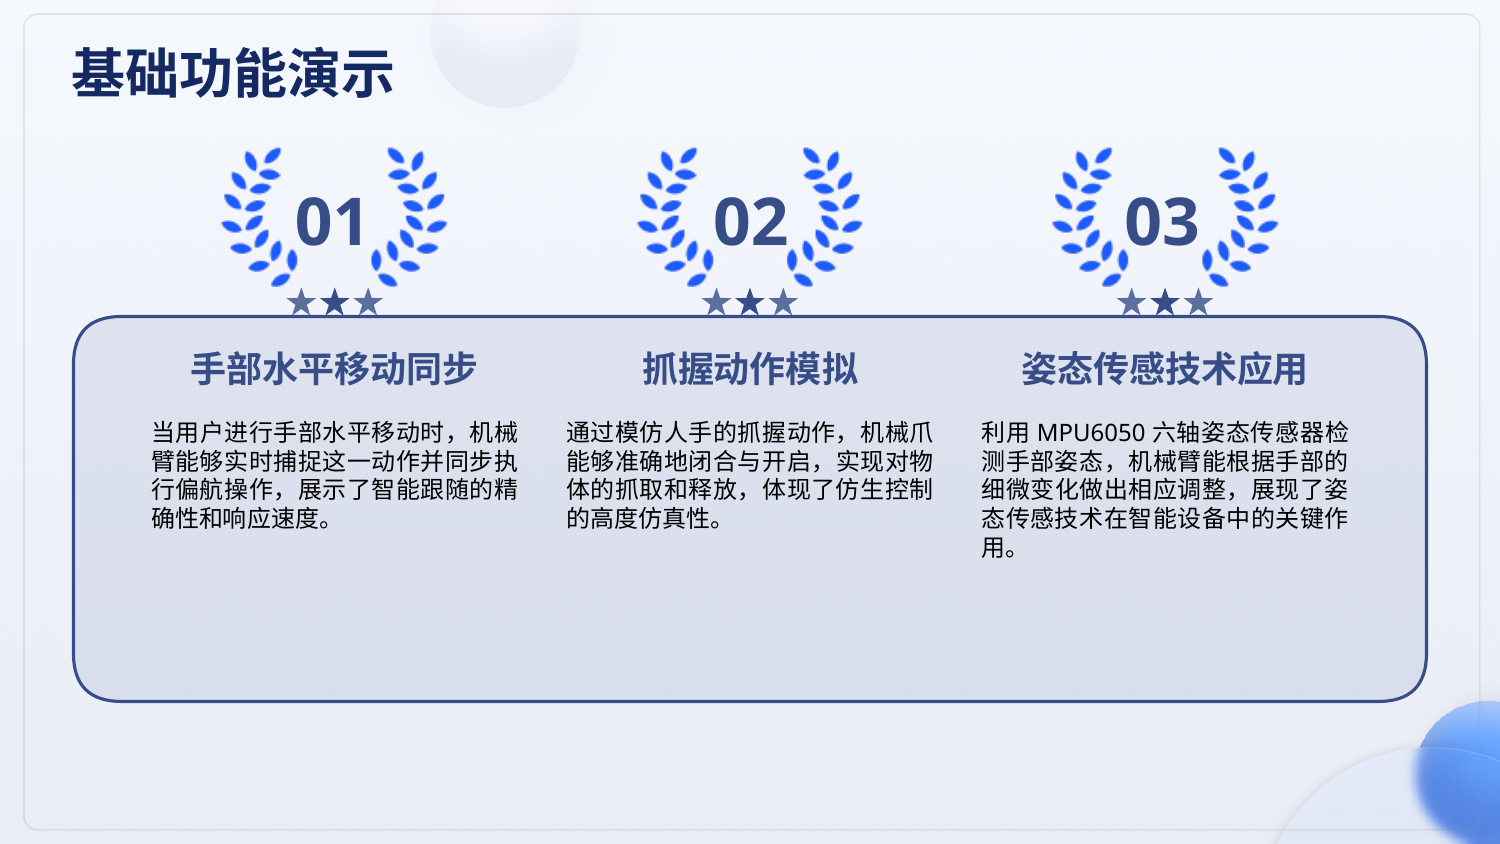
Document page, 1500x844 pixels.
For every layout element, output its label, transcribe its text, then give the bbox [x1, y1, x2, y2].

text_box [73, 316, 1427, 702]
text_box 利用MPU6050六轴姿态传感器检测手部姿态，机械臂能根据手部的细微变化做出相应调整，展现了姿态传感技术在智能设备中的关键作用。 [965, 401, 1365, 577]
picture [0, 0, 1500, 844]
text_box 抓握动作模拟 [550, 335, 950, 401]
text_box [1183, 293, 1214, 316]
text_box 基础功能演示 [55, 16, 1452, 121]
text_box [735, 293, 765, 316]
text_box 手部水平移动同步 [135, 335, 535, 401]
text_box 姿态传感技术应用 [965, 335, 1365, 401]
text_box [701, 293, 732, 316]
text_box [768, 293, 799, 316]
text_box [286, 293, 317, 316]
text_box [1116, 293, 1147, 316]
text_box 通过模仿人手的抓握动作，机械爪能够准确地闭合与开启，实现对物体的抓取和释放，体现了仿生控制的高度仿真性。 [550, 401, 950, 548]
text_box [319, 293, 350, 316]
text_box [353, 293, 384, 316]
text_box [1150, 293, 1180, 316]
text_box 当用户进行手部水平移动时，机械臂能够实时捕捉这一动作并同步执行偏航操作，展示了智能跟随的精确性和响应速度。 [135, 401, 535, 548]
